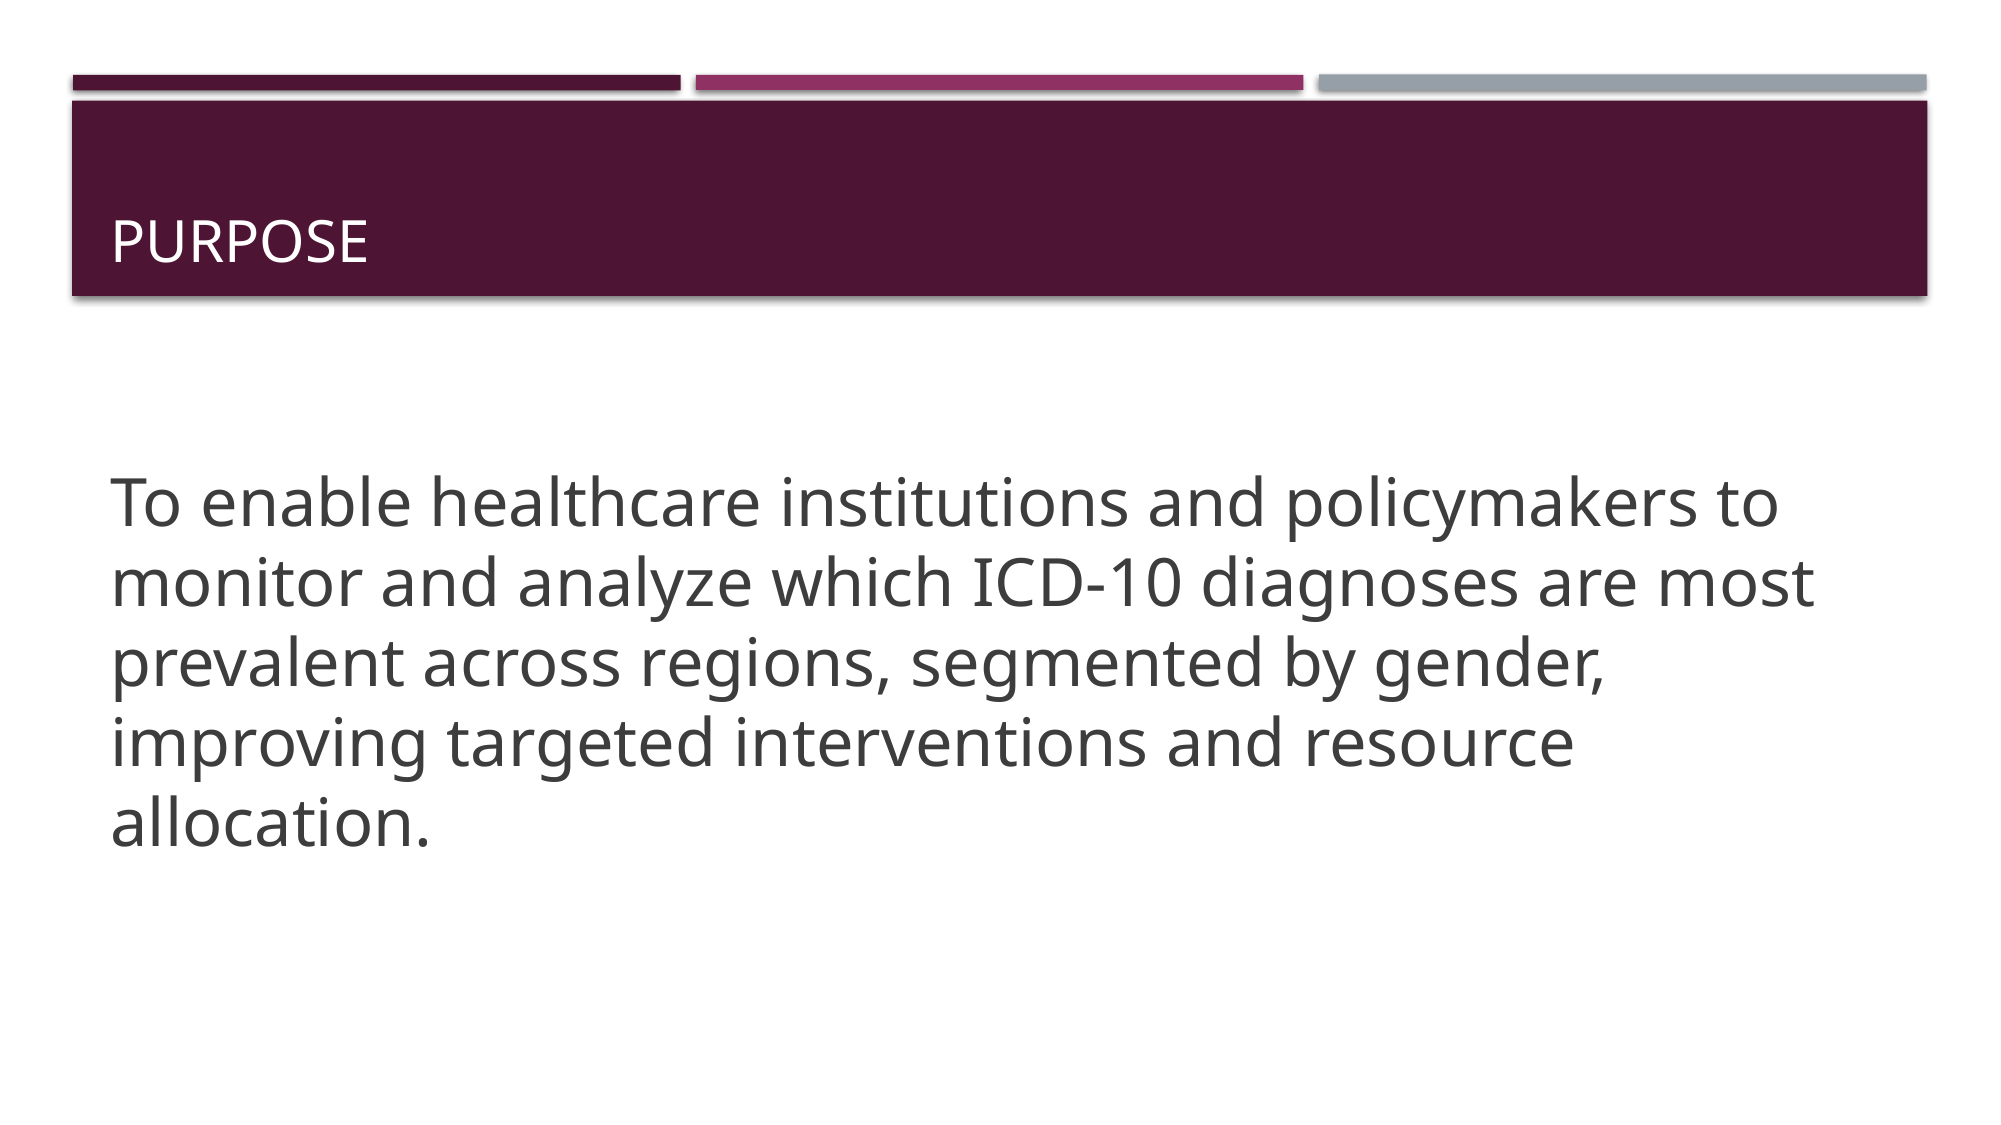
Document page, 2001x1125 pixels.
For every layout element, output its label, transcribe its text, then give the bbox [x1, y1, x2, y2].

list To enable healthcare institutions and policymakers to monitor and analyze which ICD-10 diagnoses are most prevalent across regions, segmented by gender, improving targeted interventions and resource allocation. [95, 357, 1905, 962]
title PURPOSE [95, 115, 1905, 282]
